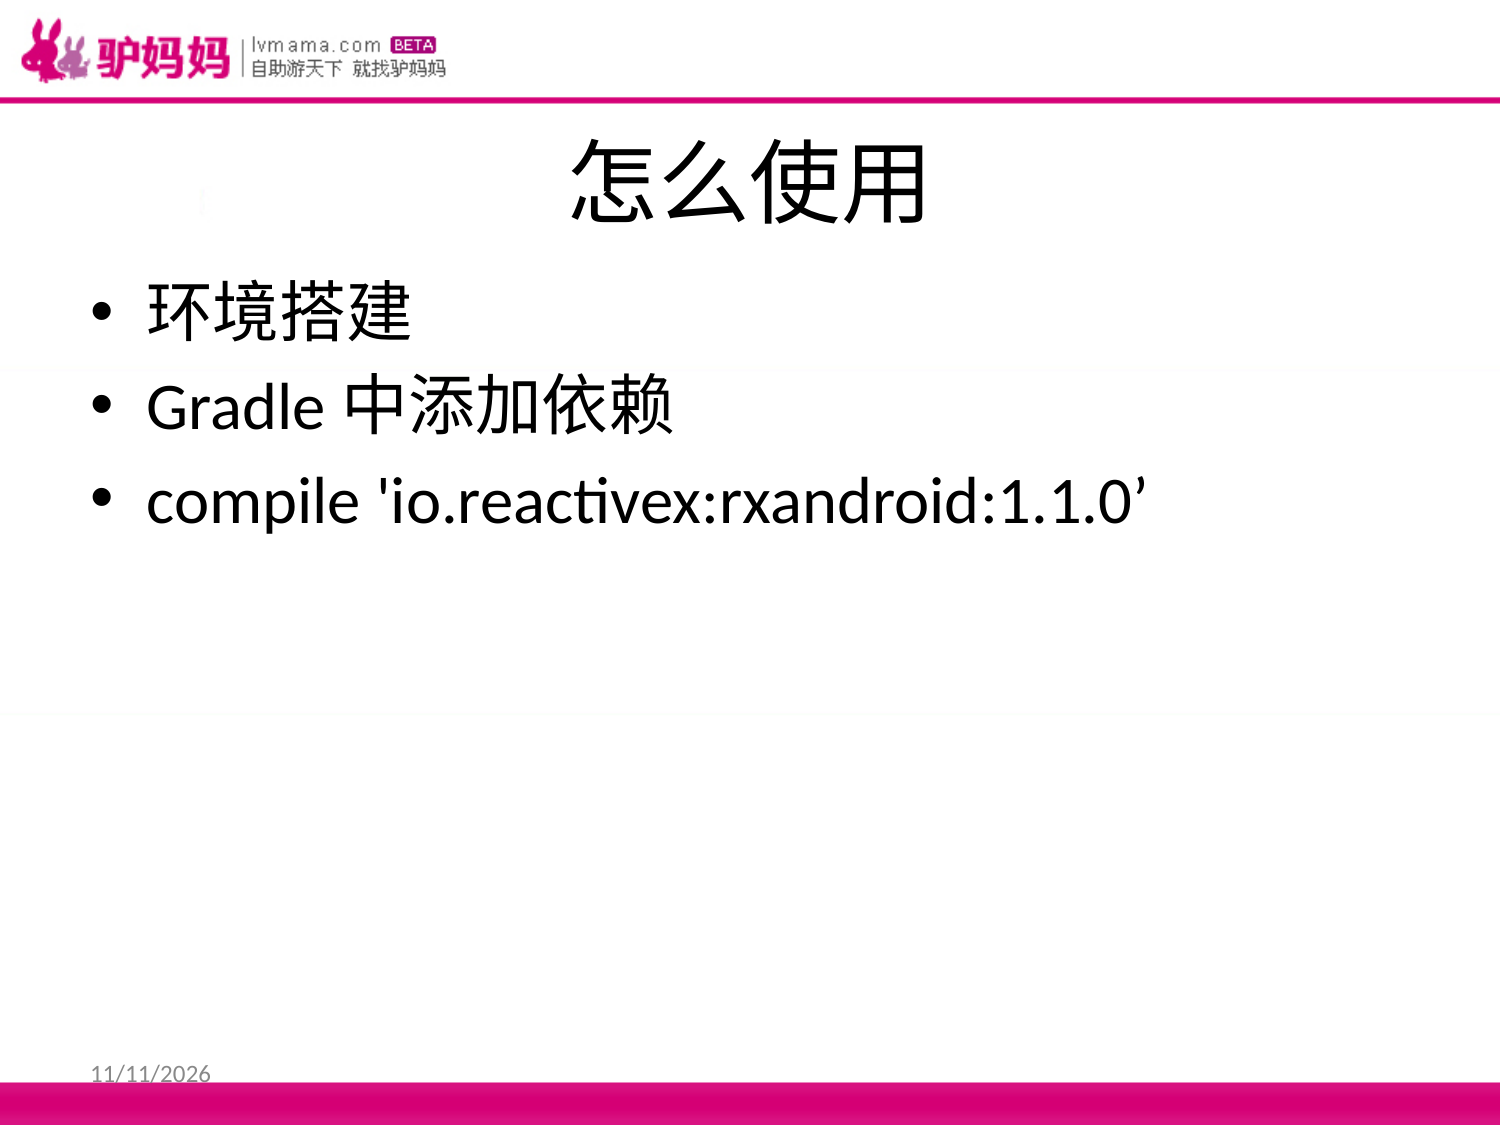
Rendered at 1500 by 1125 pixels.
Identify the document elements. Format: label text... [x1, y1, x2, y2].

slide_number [74, 1042, 426, 1103]
picture [0, 0, 1500, 1125]
list 环境搭建 Gradle中添加依赖 compile 'io.reactivex:rxandroid:1.1.0’ [75, 262, 1425, 1005]
title 怎么使用 [75, 96, 1425, 262]
